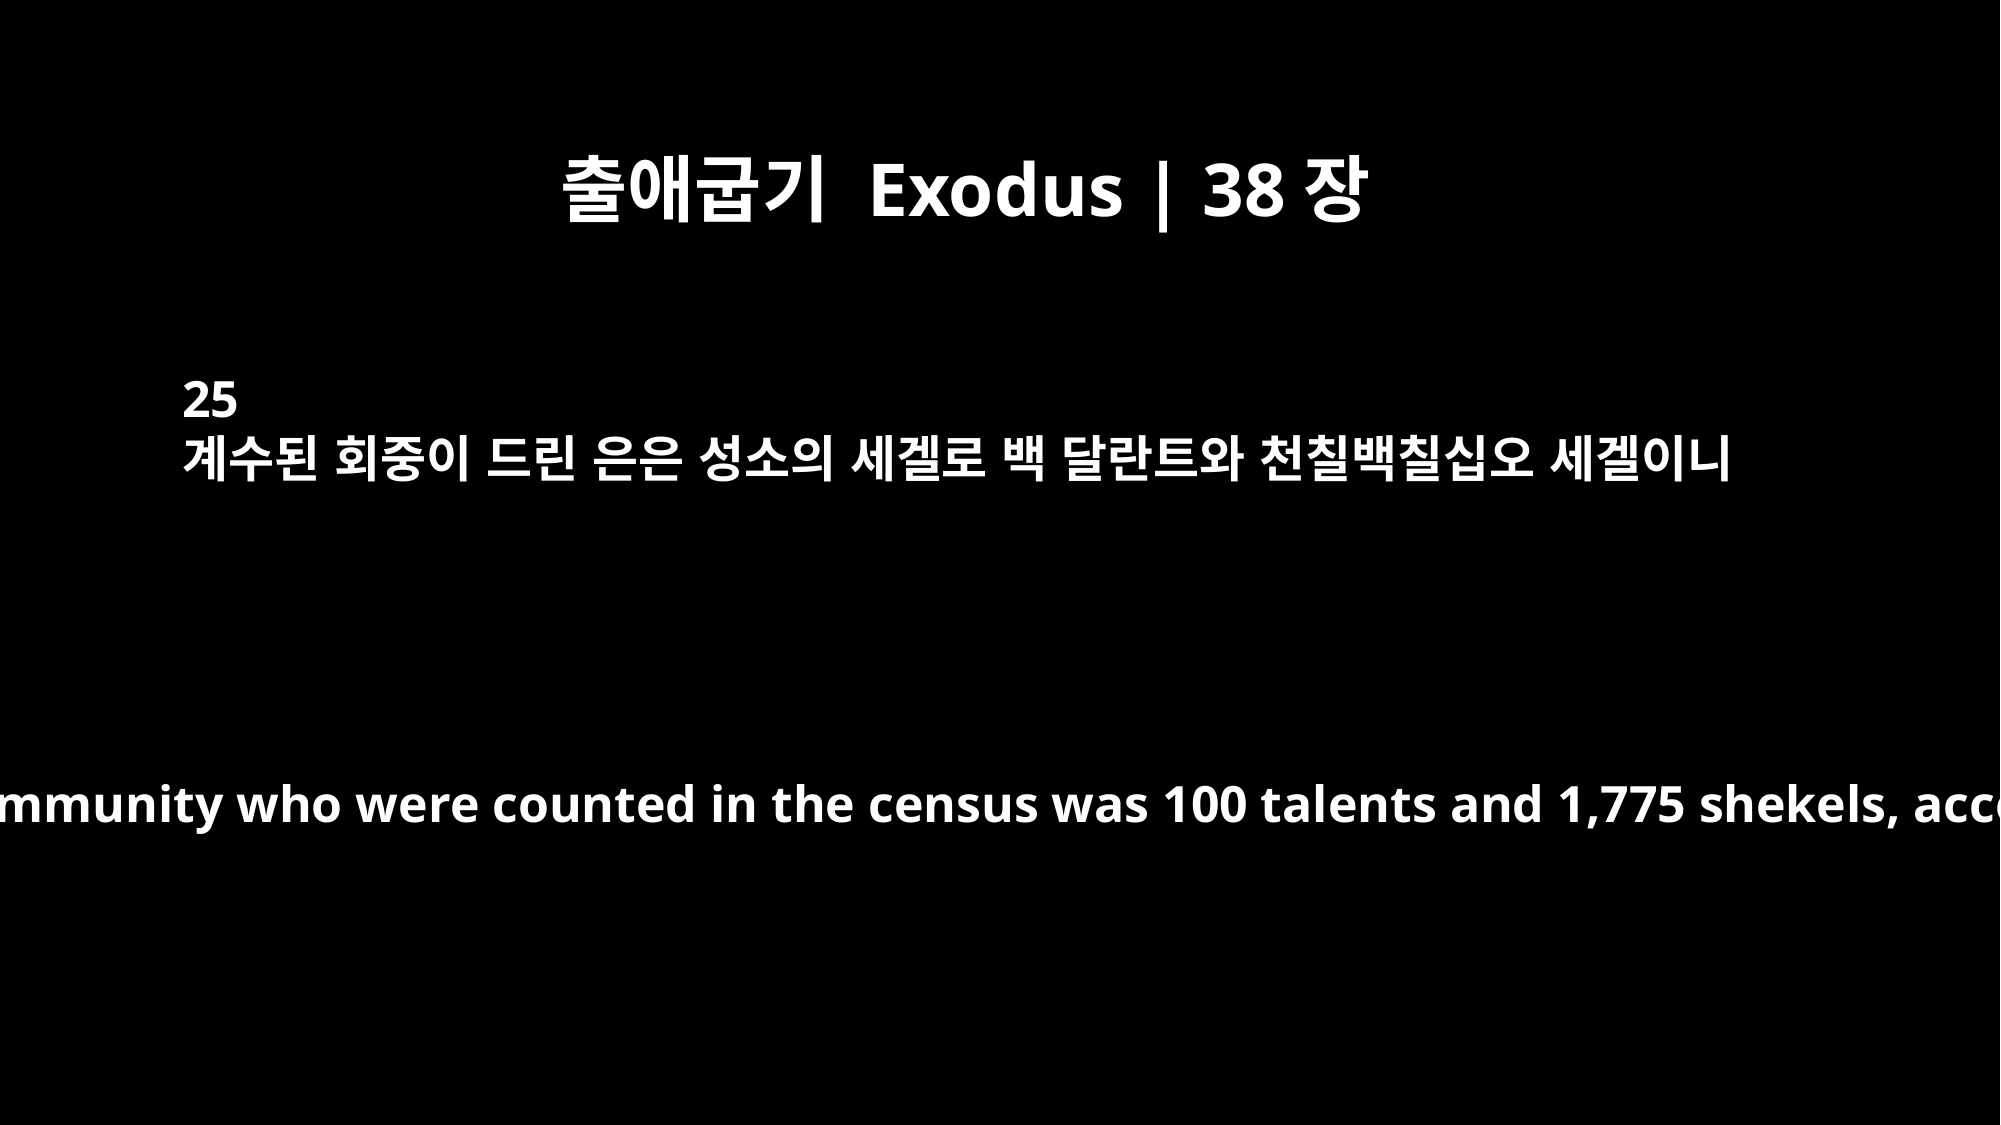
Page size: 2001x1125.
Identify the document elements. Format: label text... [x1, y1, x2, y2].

text_box The silver obtained from those of the community who were counted in the census was 100 talents and 1,775 shekels, according to the sanctuary shekel -- [0, 764, 2000, 840]
text_box 25 계수된 회중이 드린 은은 성소의 세겔로 백 달란트와 천칠백칠십오 세겔이니 [167, 359, 1750, 495]
text_box 출애굽기 Exodus | 38장 [545, 136, 1387, 239]
